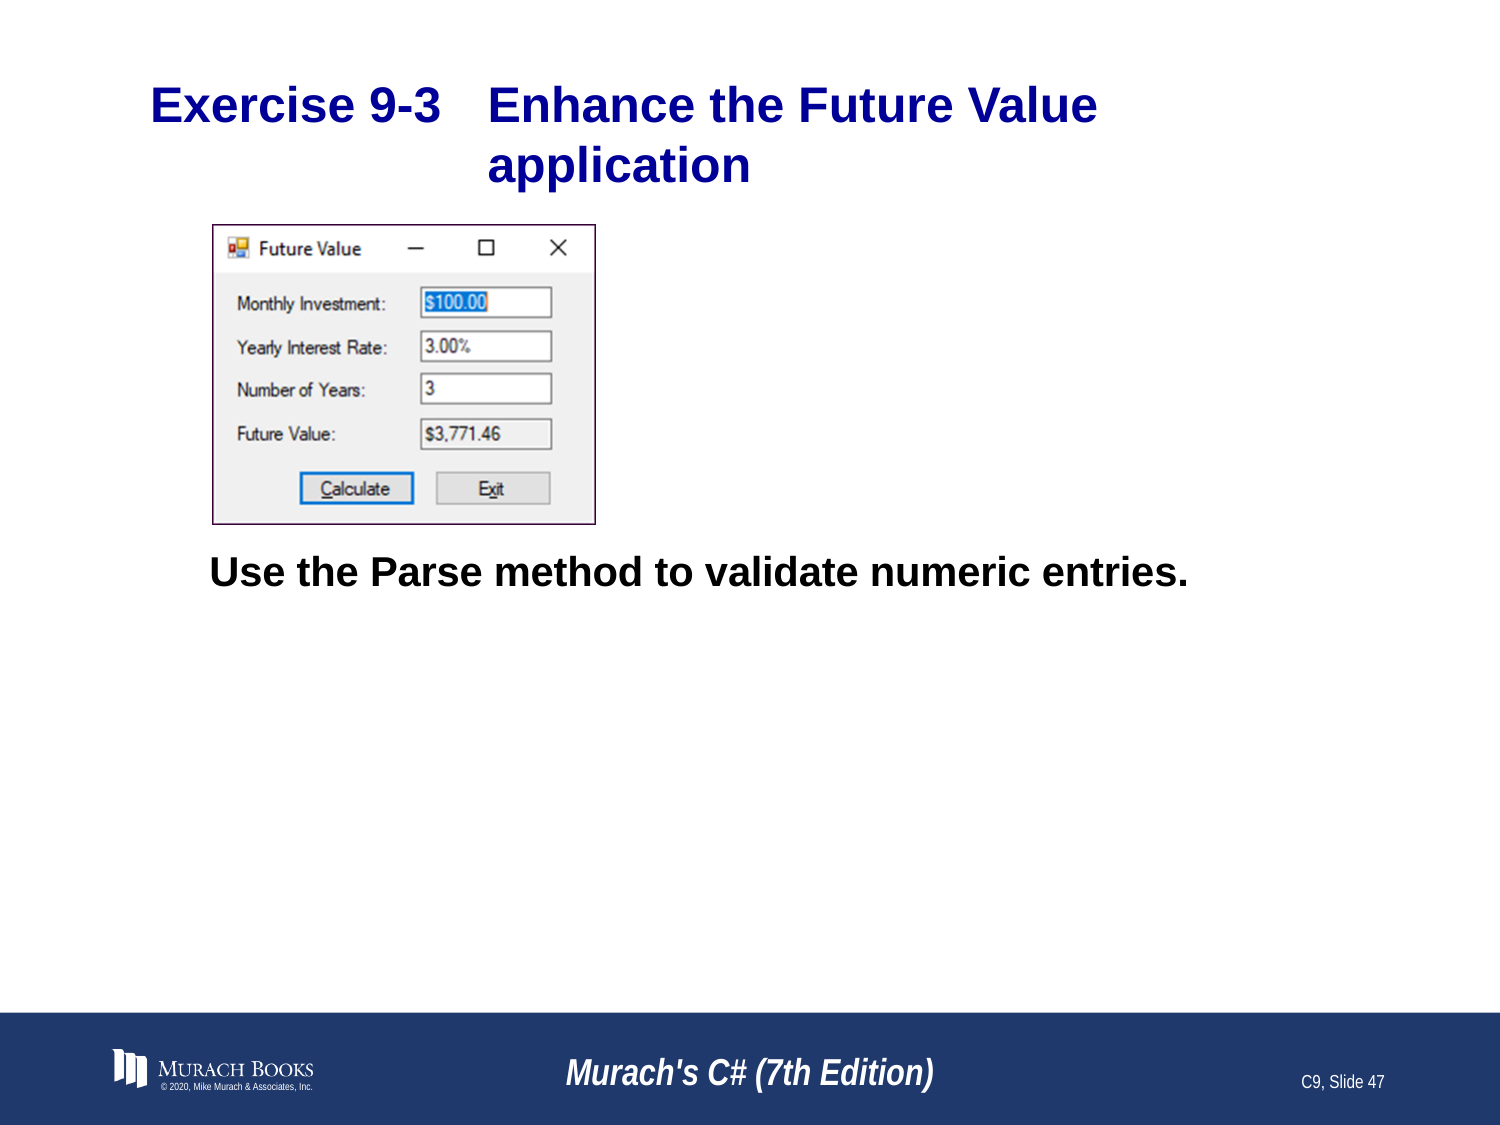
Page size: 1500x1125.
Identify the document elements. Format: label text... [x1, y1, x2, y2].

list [212, 224, 596, 526]
slide_number Murach's C# (7th Edition) [463, 1025, 1050, 1100]
footer © 2020, Mike Murach & Associates, Inc. [12, 1025, 463, 1100]
list Use the Parse method to validate numeric entries. [137, 537, 1350, 900]
slide_number C9, Slide 47 [1087, 1025, 1400, 1100]
title Exercise 9-3 Enhance the Future Value application [150, 72, 1350, 194]
